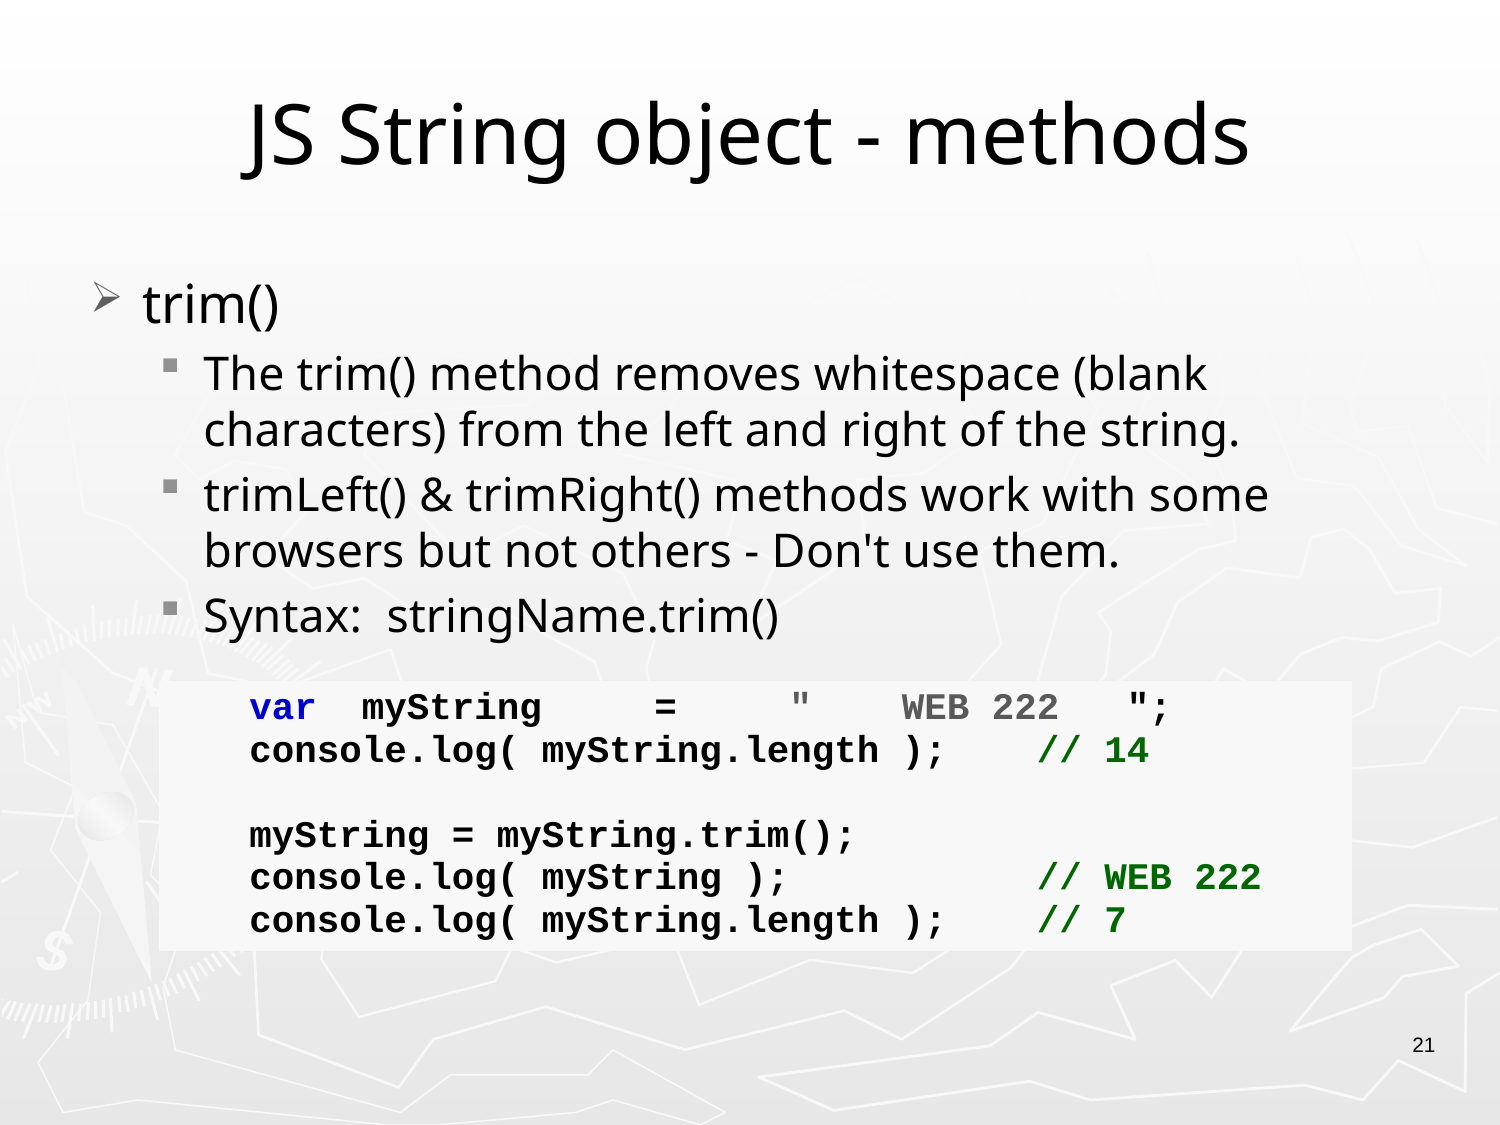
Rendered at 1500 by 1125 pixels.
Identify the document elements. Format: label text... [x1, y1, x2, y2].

slide_number 21 [1074, 1024, 1451, 1103]
list trim() The trim() method removes whitespace (blank characters) from the left and right of the string. trimLeft() & trimRight() methods work with some browsers but not others - Don't use them. Syntax: stringName.trim() [75, 262, 1425, 603]
table_header var myString = " WEB 222 "; console.log( myString.length ); // 14 myString = myString.trim(); console.log( myString ); // WEB 222 console.log( myString.length ); // 7 [159, 681, 1352, 951]
title JS String object - methods [49, 37, 1451, 225]
text_box [74, 603, 1500, 679]
